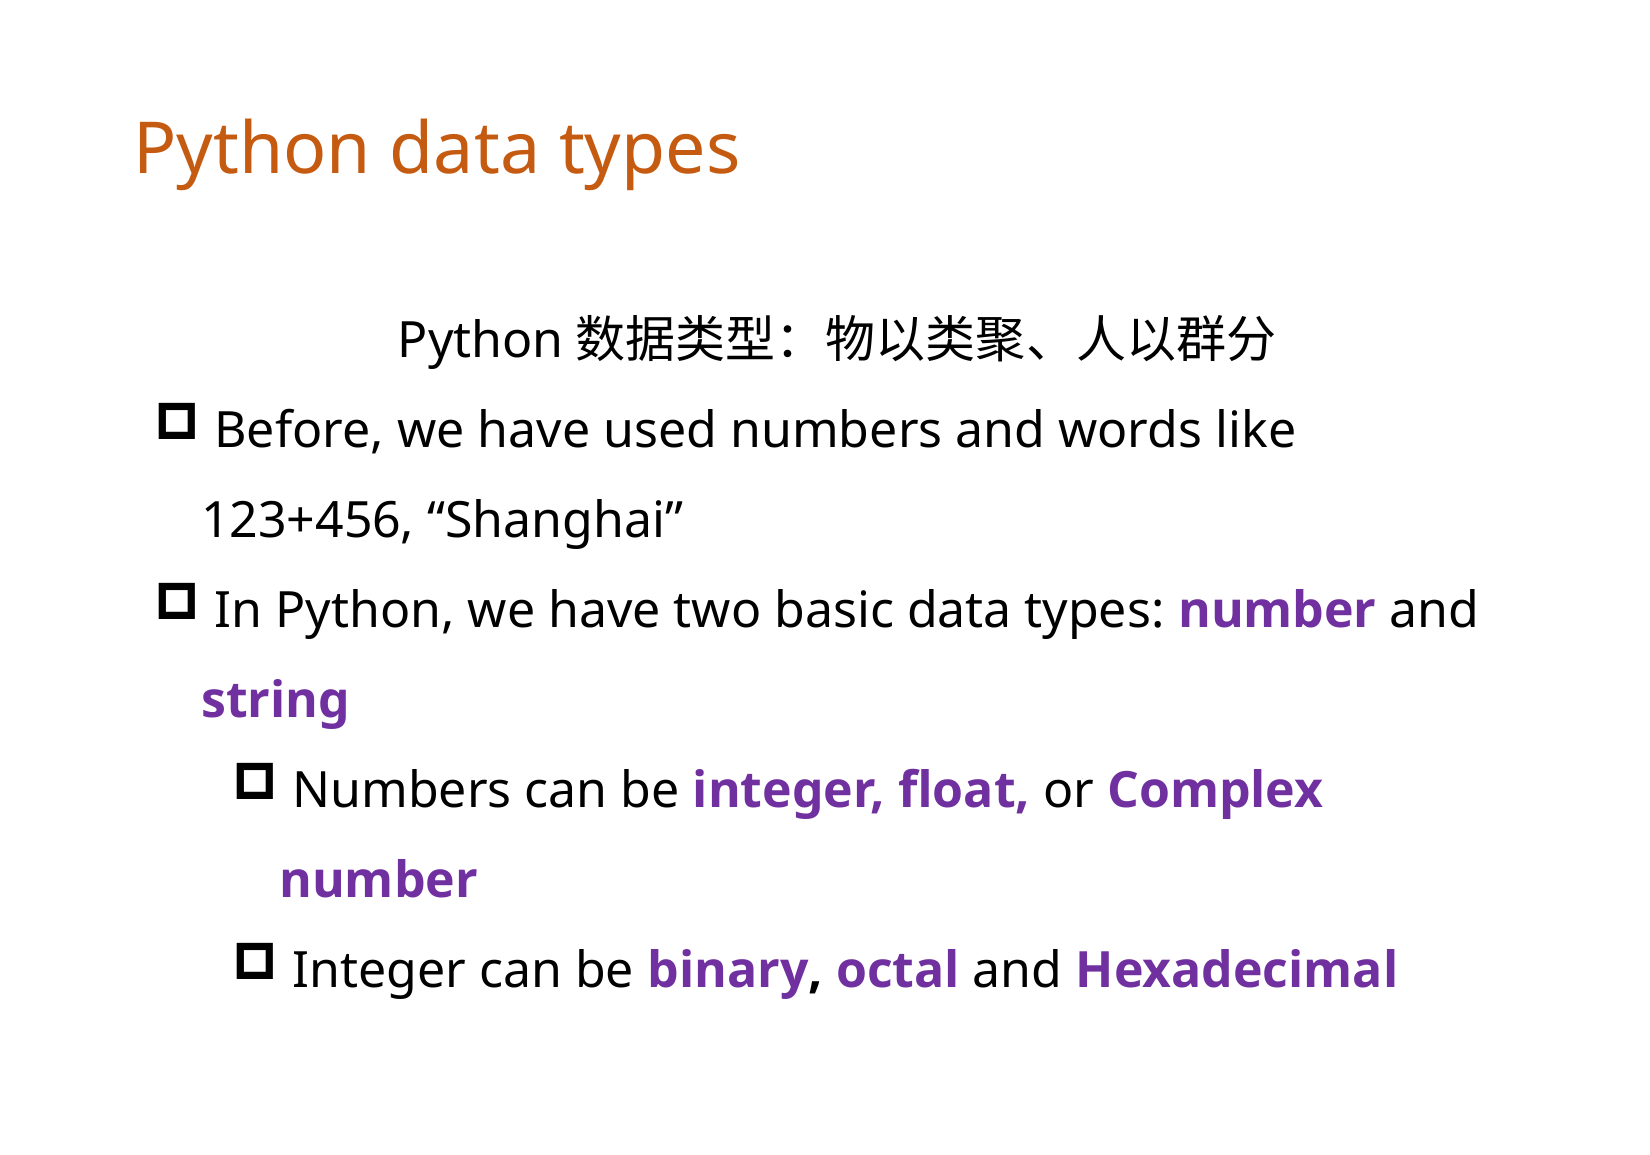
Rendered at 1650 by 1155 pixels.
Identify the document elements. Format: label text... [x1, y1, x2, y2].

text_box Python数据类型：物以类聚、人以群分 Before, we have used numbers and words like 123+456, “Shanghai” In Python, we have two basic data types: number and string Numbers can be integer, float, or Complex number Integer can be binary, octal and Hexadecimal [139, 270, 1534, 1006]
text_box Python data types [118, 94, 756, 196]
